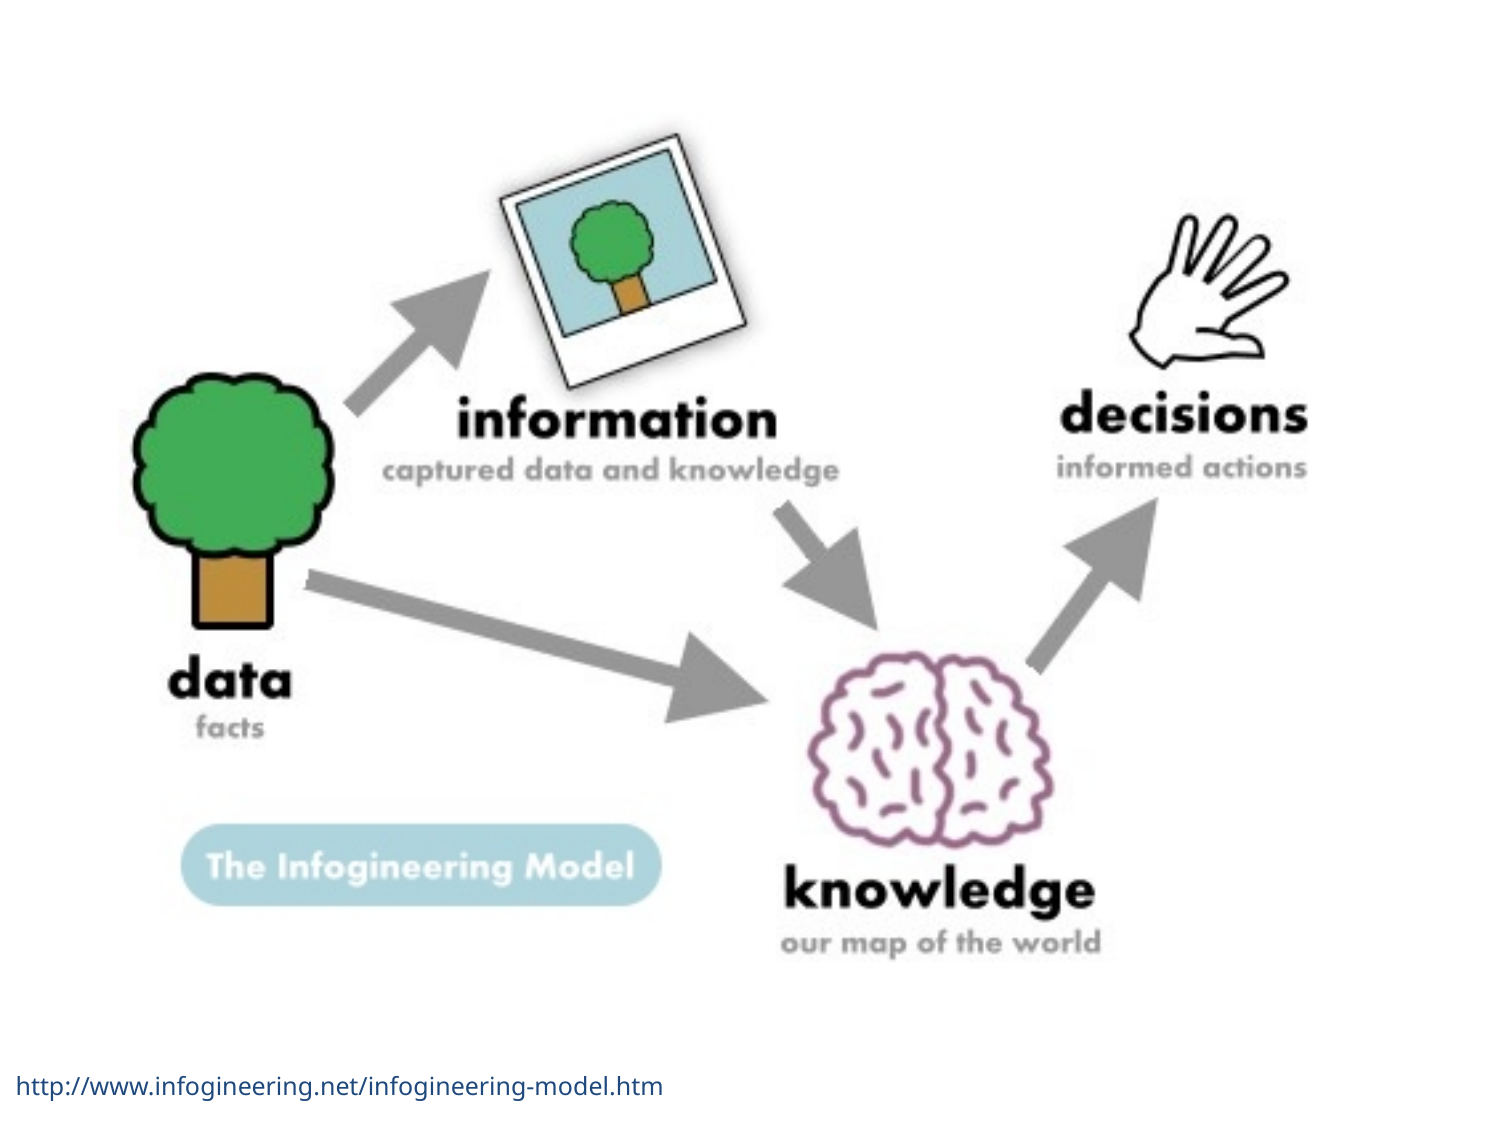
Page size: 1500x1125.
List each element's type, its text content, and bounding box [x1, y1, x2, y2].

text_box http://www.infogineering.net/infogineering-model.htm [0, 1062, 1017, 1108]
picture [118, 113, 1332, 977]
